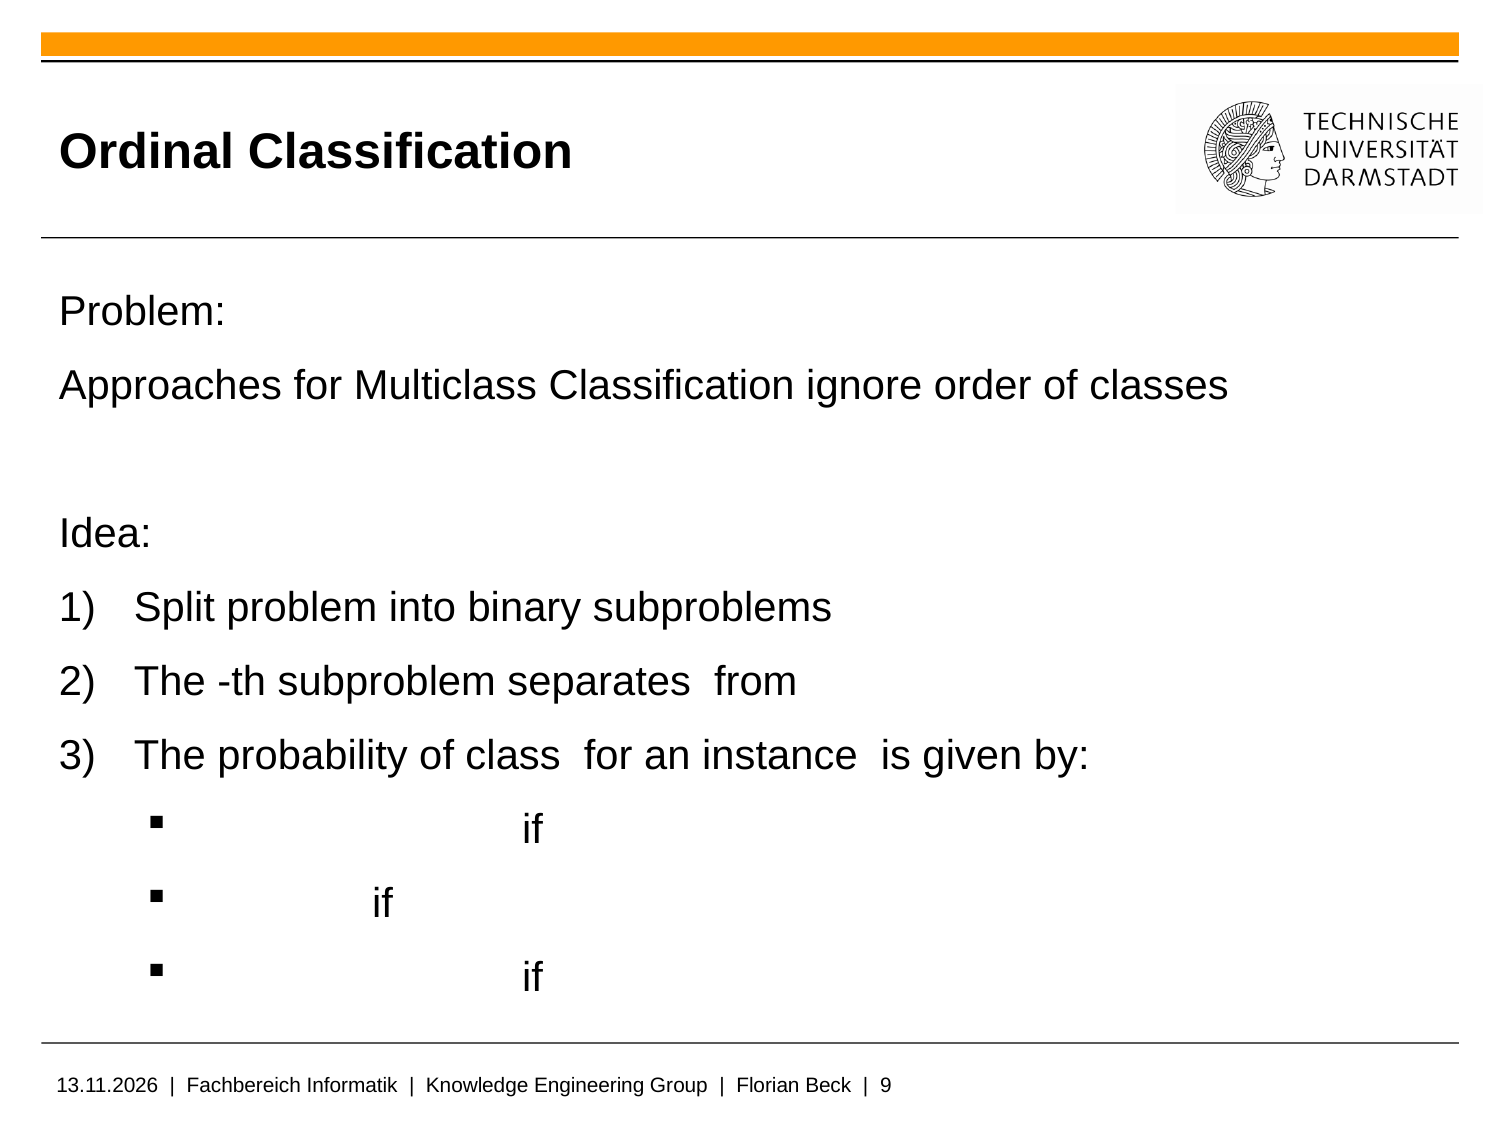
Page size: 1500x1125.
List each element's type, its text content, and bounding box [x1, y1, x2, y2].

picture [1175, 84, 1483, 214]
title Ordinal Classification [58, 79, 1149, 218]
